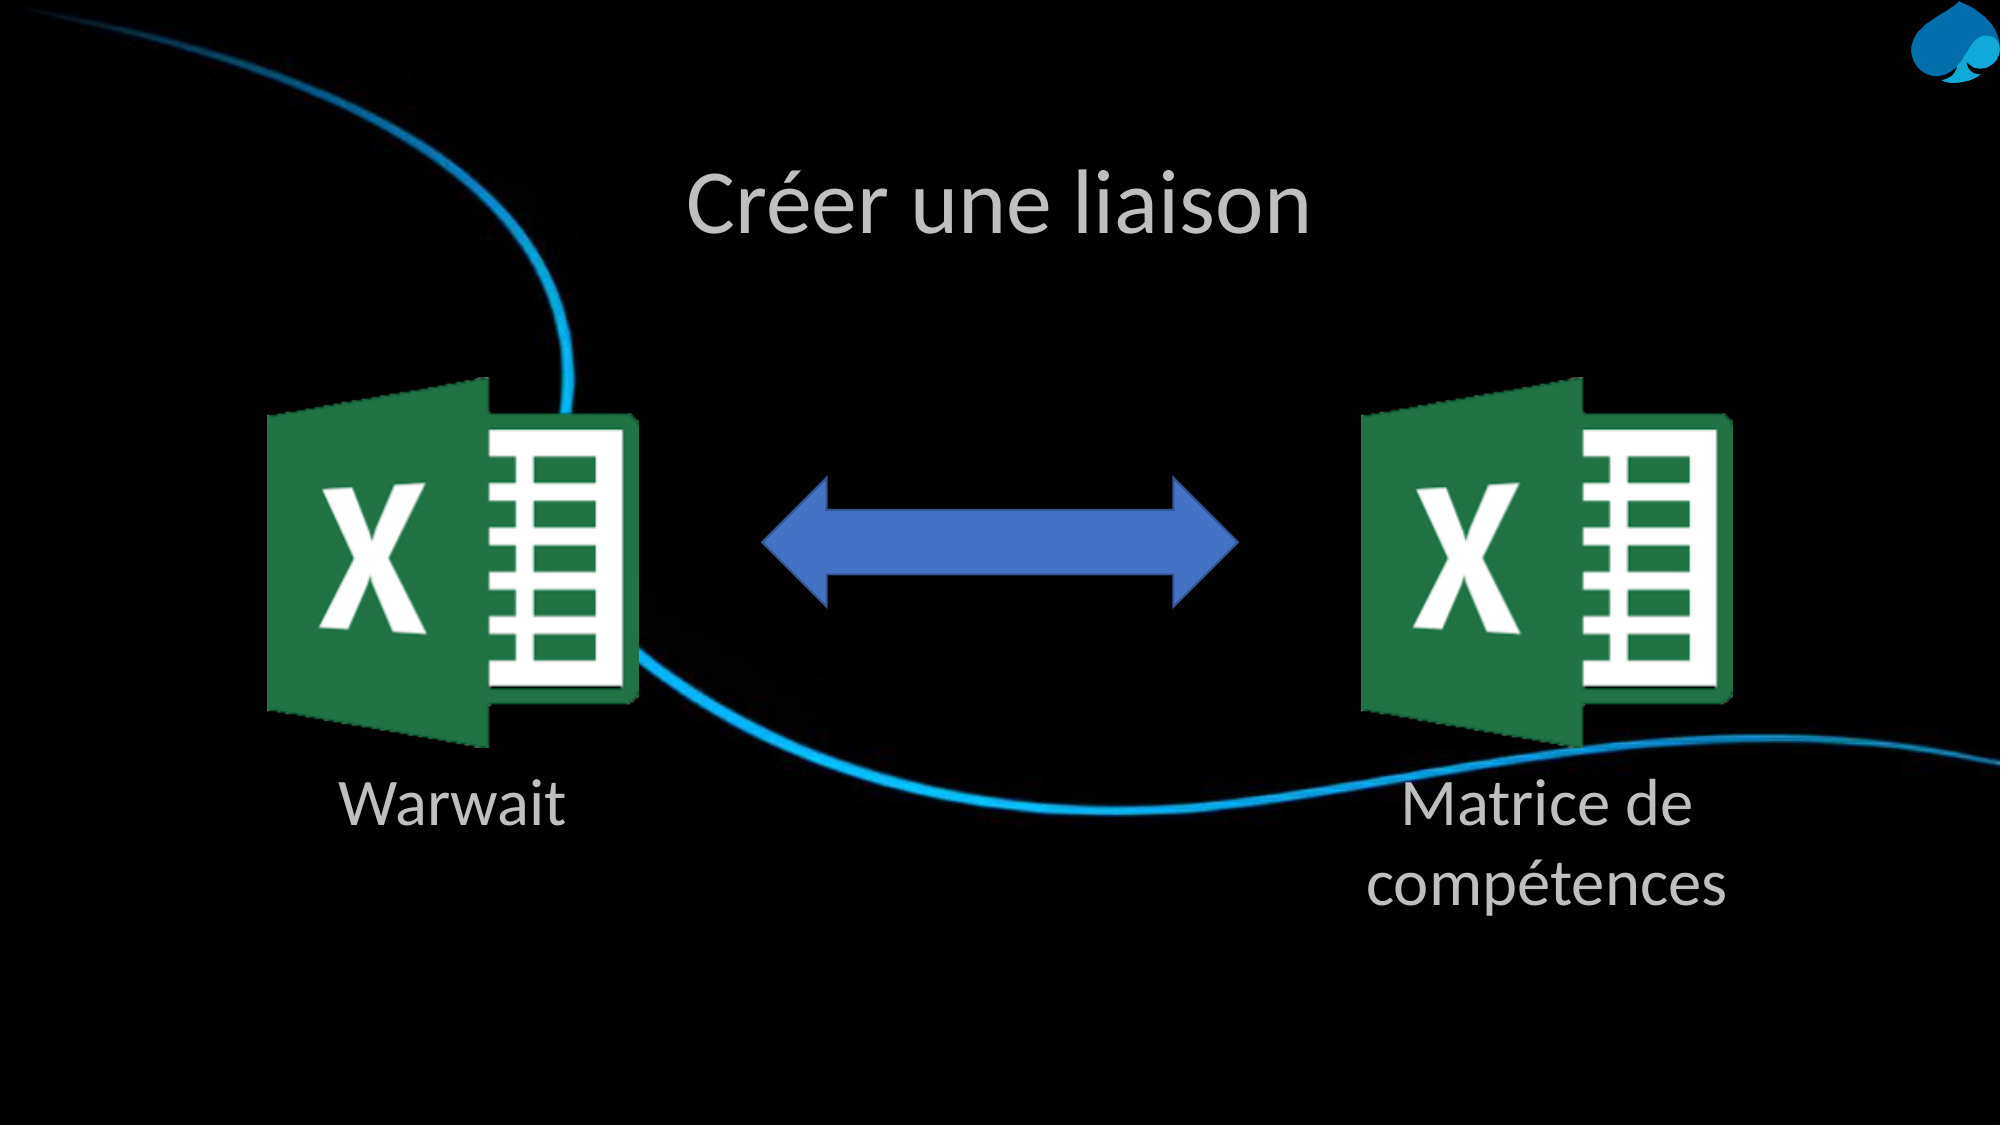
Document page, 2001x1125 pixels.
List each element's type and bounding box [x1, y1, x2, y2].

picture [0, 0, 2000, 1125]
list [267, 377, 639, 748]
